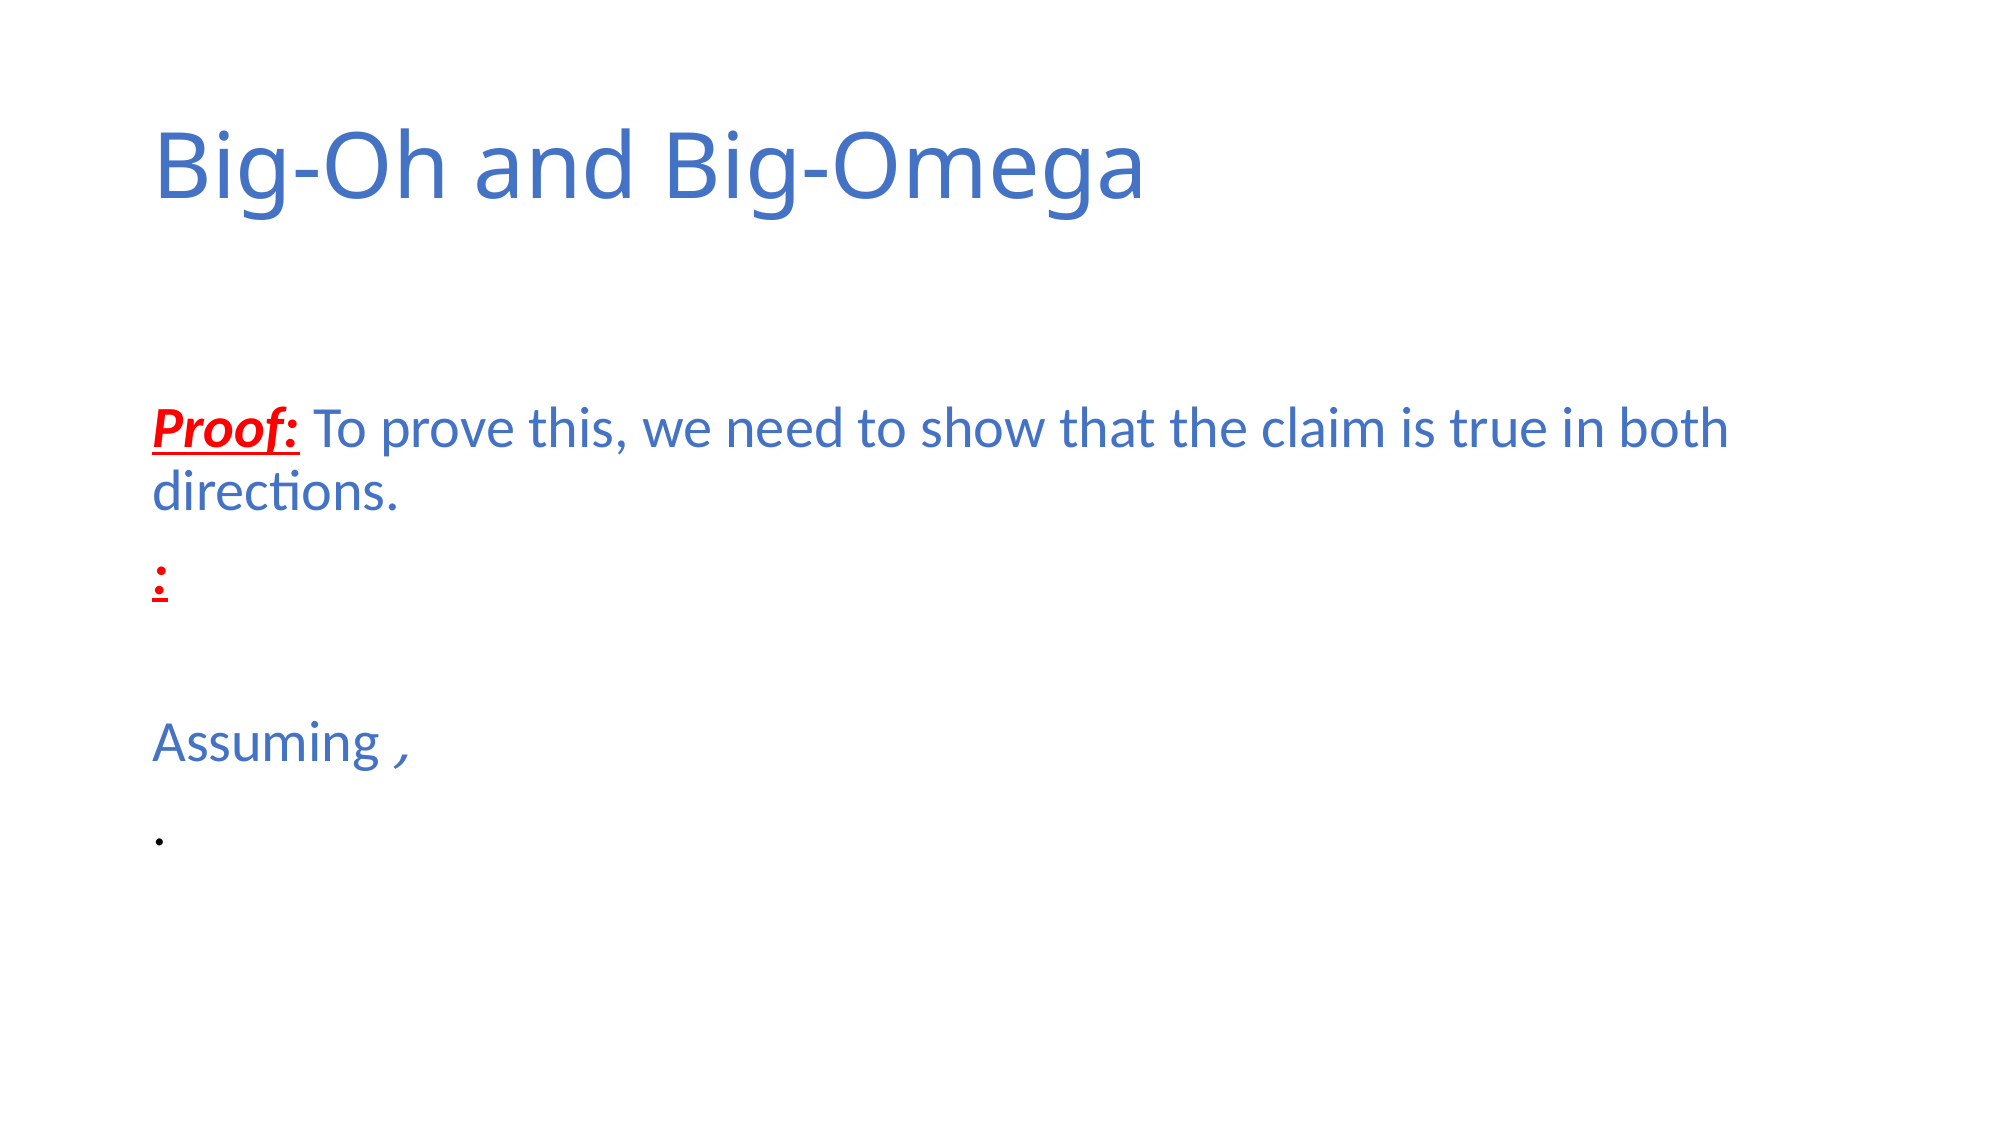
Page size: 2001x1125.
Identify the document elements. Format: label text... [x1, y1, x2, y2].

title Big-Oh and Big-Omega [137, 59, 1863, 278]
